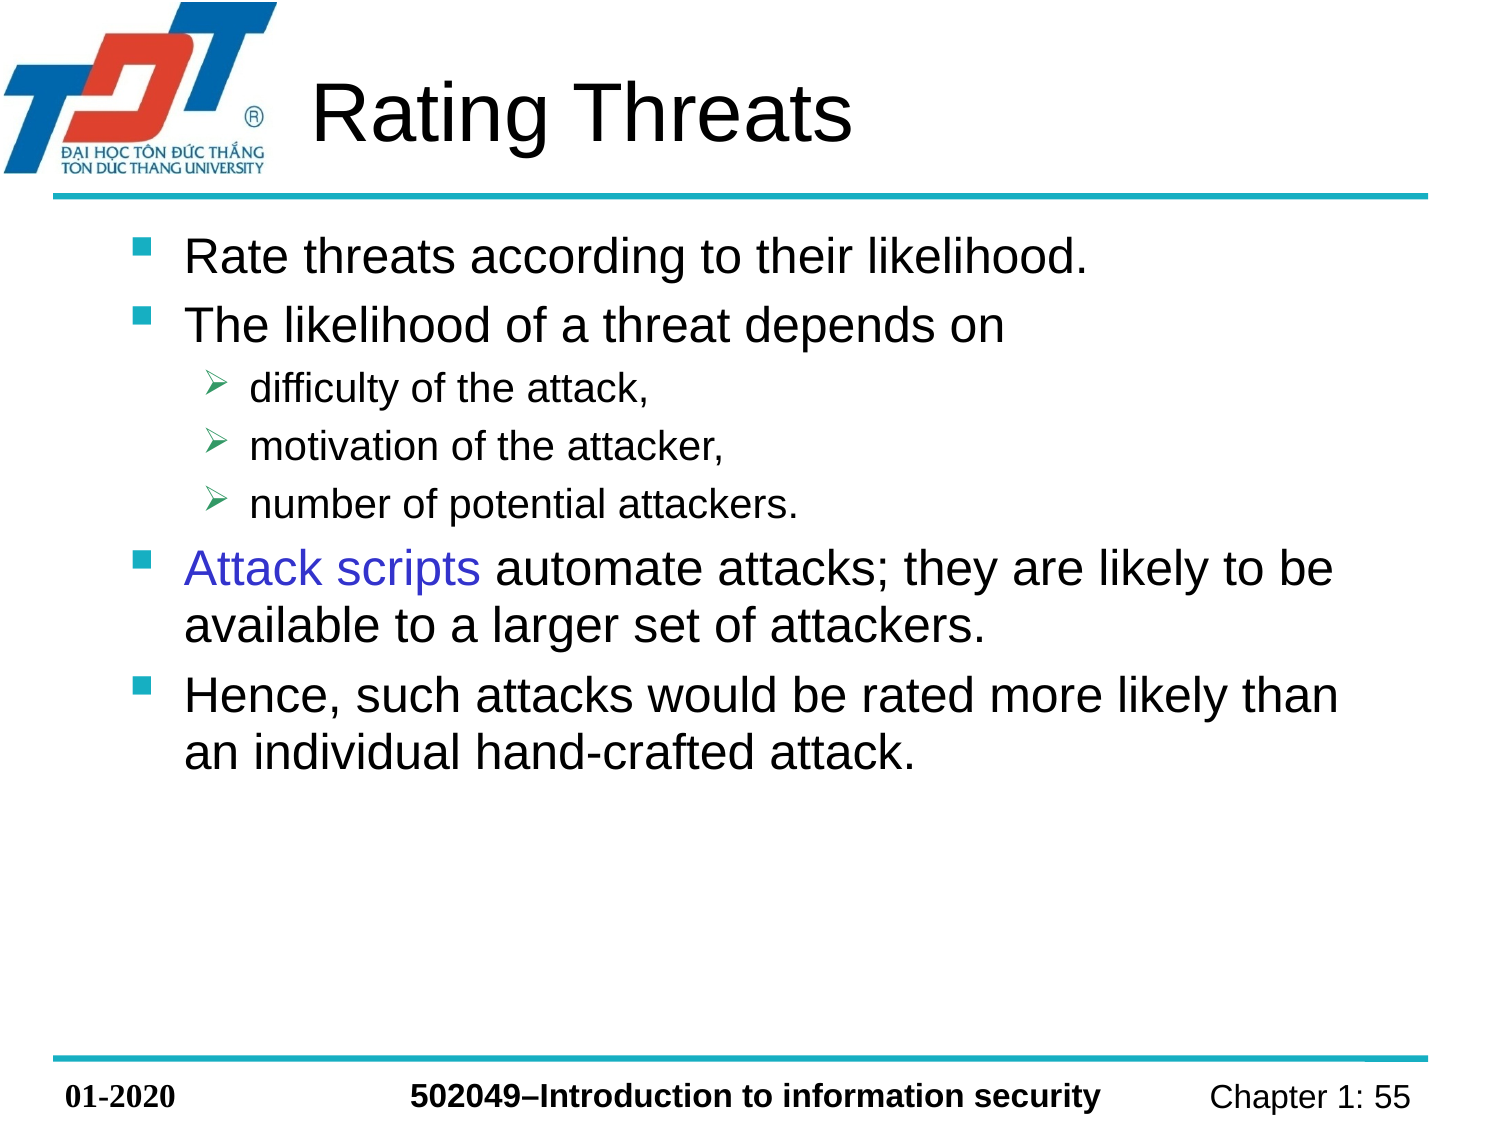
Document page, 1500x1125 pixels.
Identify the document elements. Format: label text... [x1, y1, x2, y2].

list Rate threats according to their likelihood. The likelihood of a threat depends on difficulty of the attack, motivation of the attacker, number of potential attackers. Attack scripts automate attacks; they are likely to be available to a larger set of attackers. Hence, such attacks would be rated more likely than an individual hand-crafted attack. [112, 220, 1388, 958]
title Rating Threats [295, 42, 1500, 173]
picture [3, 2, 277, 174]
